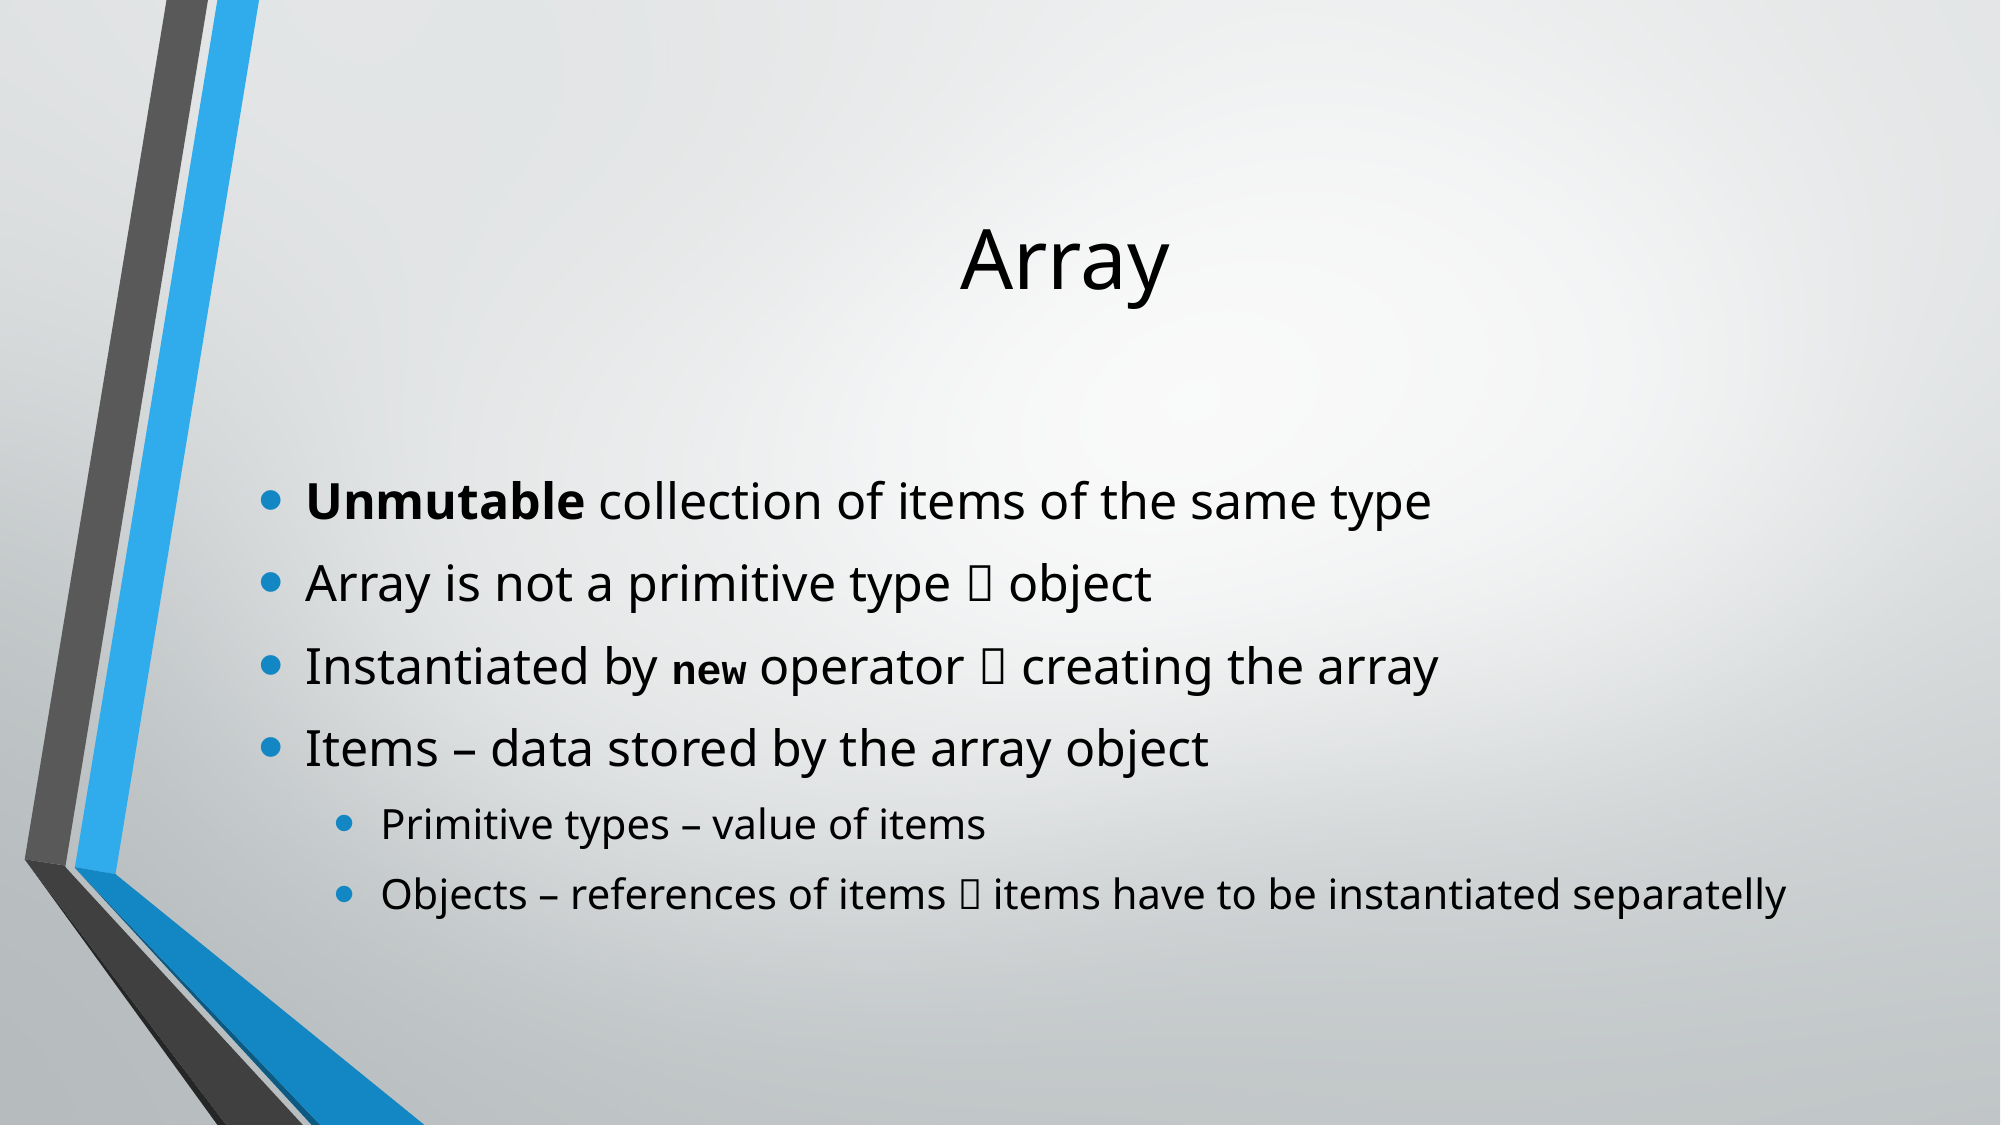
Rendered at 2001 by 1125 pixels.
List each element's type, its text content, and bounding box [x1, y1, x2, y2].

title Array [243, 112, 1887, 400]
list Unmutable collection of items of the same type Array is not a primitive type  object Instantiated by new operator  creating the array Items – data stored by the array object Primitive types – value of items Objects – references of items  items have to be instantiated separatelly [243, 437, 1887, 950]
